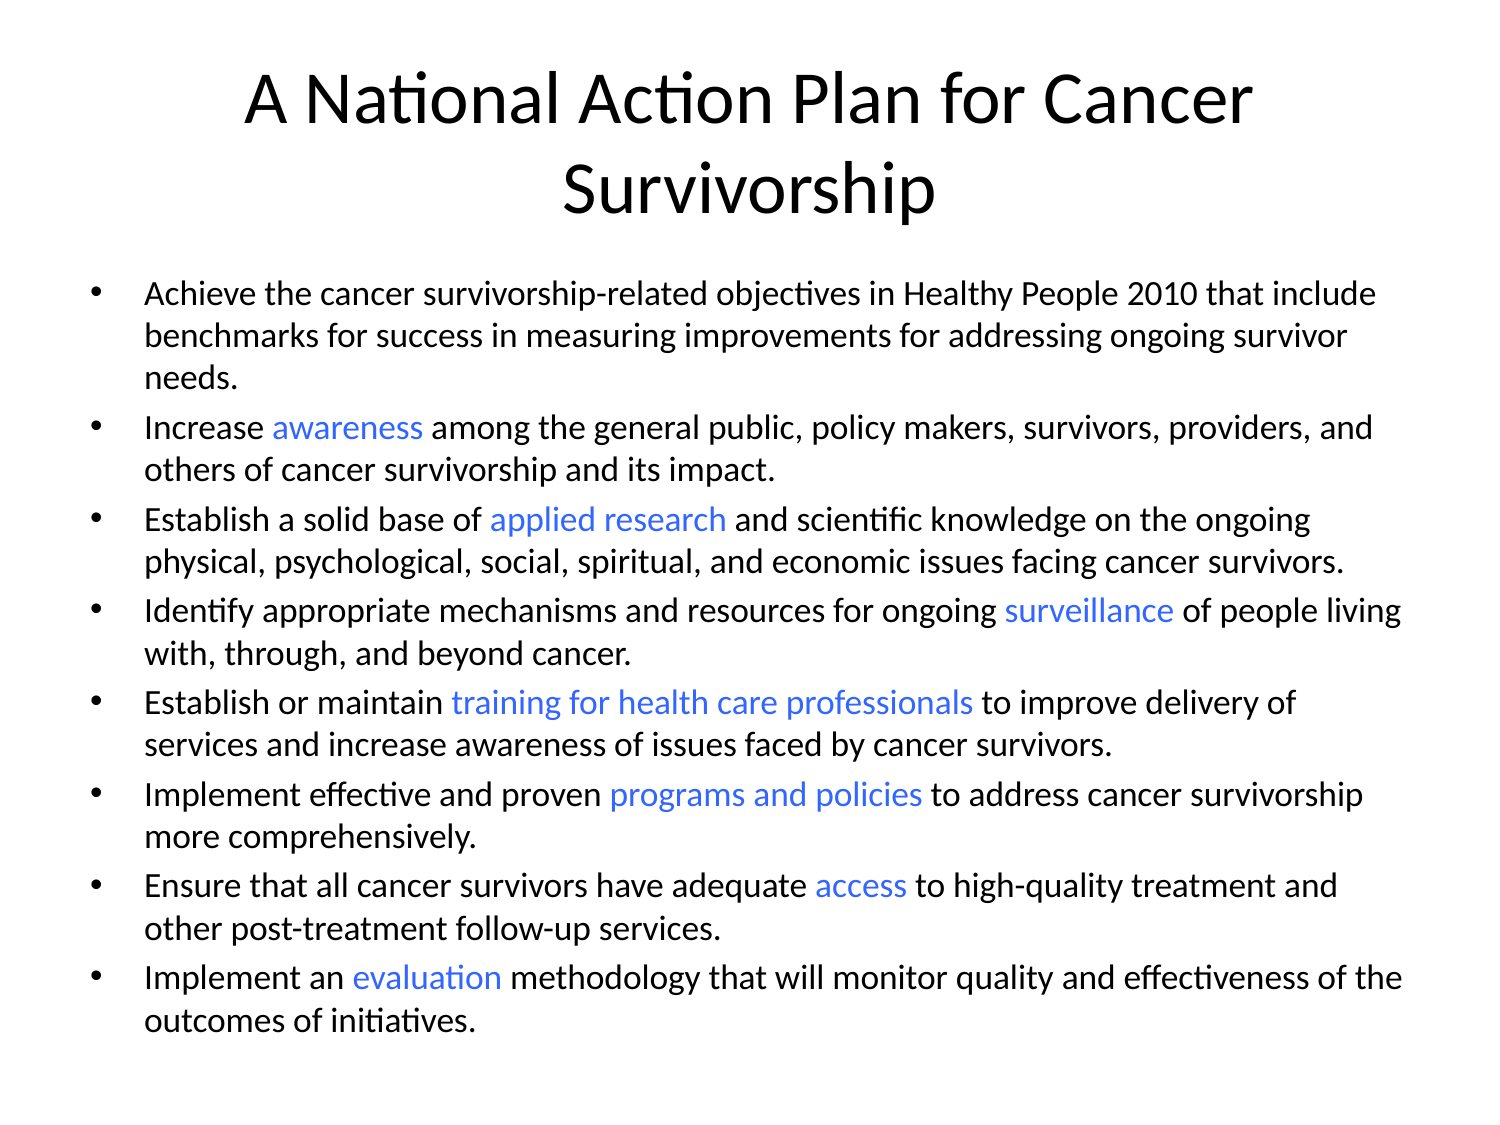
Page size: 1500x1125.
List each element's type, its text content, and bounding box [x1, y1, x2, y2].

list Achieve the cancer survivorship-related objectives in Healthy People 2010 that include benchmarks for success in measuring improvements for addressing ongoing survivor needs. Increase awareness among the general public, policy makers, survivors, providers, and others of cancer survivorship and its impact. Establish a solid base of applied research and scientific knowledge on the ongoing physical, psychological, social, spiritual, and economic issues facing cancer survivors. Identify appropriate mechanisms and resources for ongoing surveillance of people living with, through, and beyond cancer. Establish or maintain training for health care professionals to improve delivery of services and increase awareness of issues faced by cancer survivors. Implement effective and proven programs and policies to address cancer survivorship more comprehensively. Ensure that all cancer survivors have adequate access to high-quality treatment and other post-treatment follow-up services. Implement an evaluation methodology that will monitor quality and effectiveness of the outcomes of initiatives. [75, 262, 1425, 1051]
title A National Action Plan for Cancer Survivorship [75, 45, 1425, 233]
